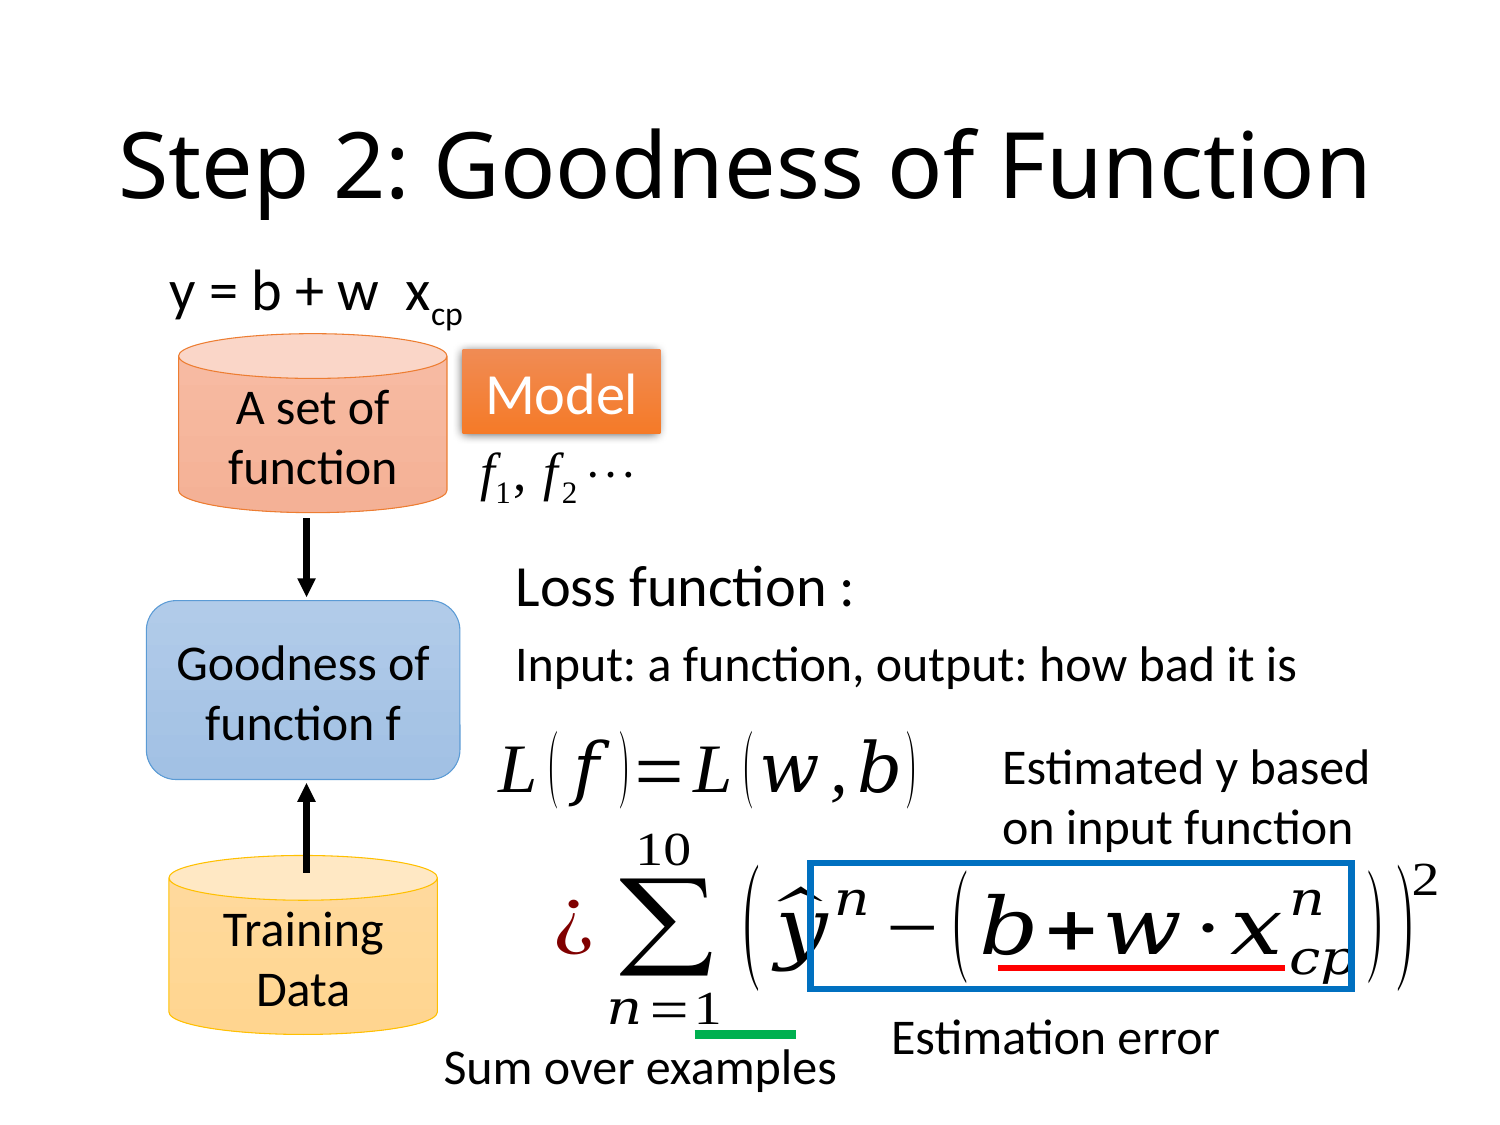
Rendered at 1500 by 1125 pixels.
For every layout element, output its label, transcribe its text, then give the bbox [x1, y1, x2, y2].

text_box Goodness of function f [145, 600, 461, 781]
text_box Estimation error [876, 996, 1286, 1072]
text_box Sum over examples [428, 1026, 893, 1102]
text_box Estimated y based on input function [987, 726, 1442, 862]
text_box [809, 862, 1353, 990]
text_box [462, 436, 645, 513]
text_box A set of function [178, 333, 448, 514]
title Step 2: Goodness of Function [103, 59, 1397, 278]
text_box Input: a function, output: how bad it is [500, 624, 1352, 699]
text_box Training Data [168, 854, 438, 1036]
text_box Model [462, 349, 661, 434]
